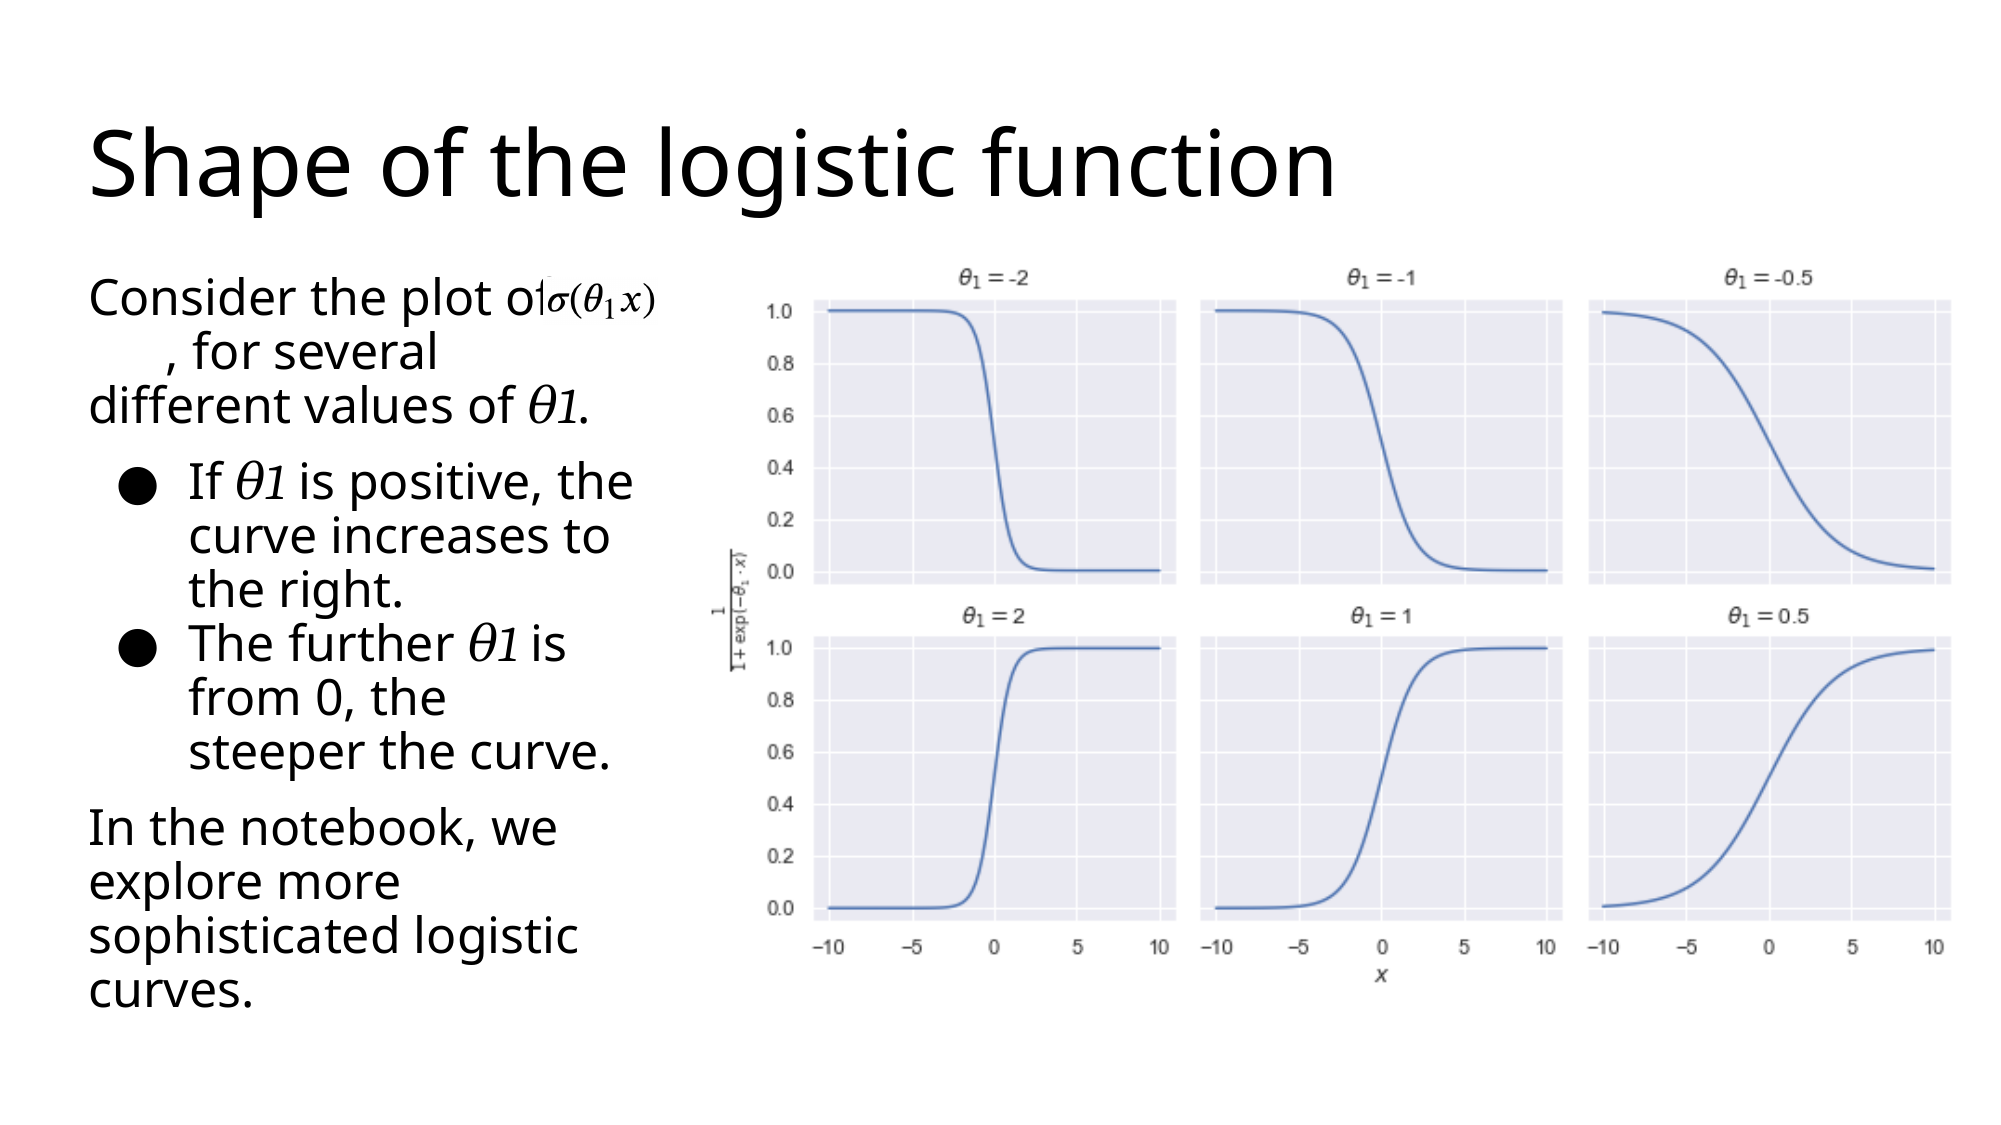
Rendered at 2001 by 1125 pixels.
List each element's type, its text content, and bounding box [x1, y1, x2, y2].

list Consider the plot of , for several different values of 𝜃1. If 𝜃1 is positive, the curve increases to the right. The further 𝜃1 is from 0, the steeper the curve. In the notebook, we explore more sophisticated logistic curves. [68, 252, 659, 1000]
picture [543, 277, 658, 325]
picture [695, 239, 1985, 1042]
title Shape of the logistic function [68, 97, 1932, 223]
